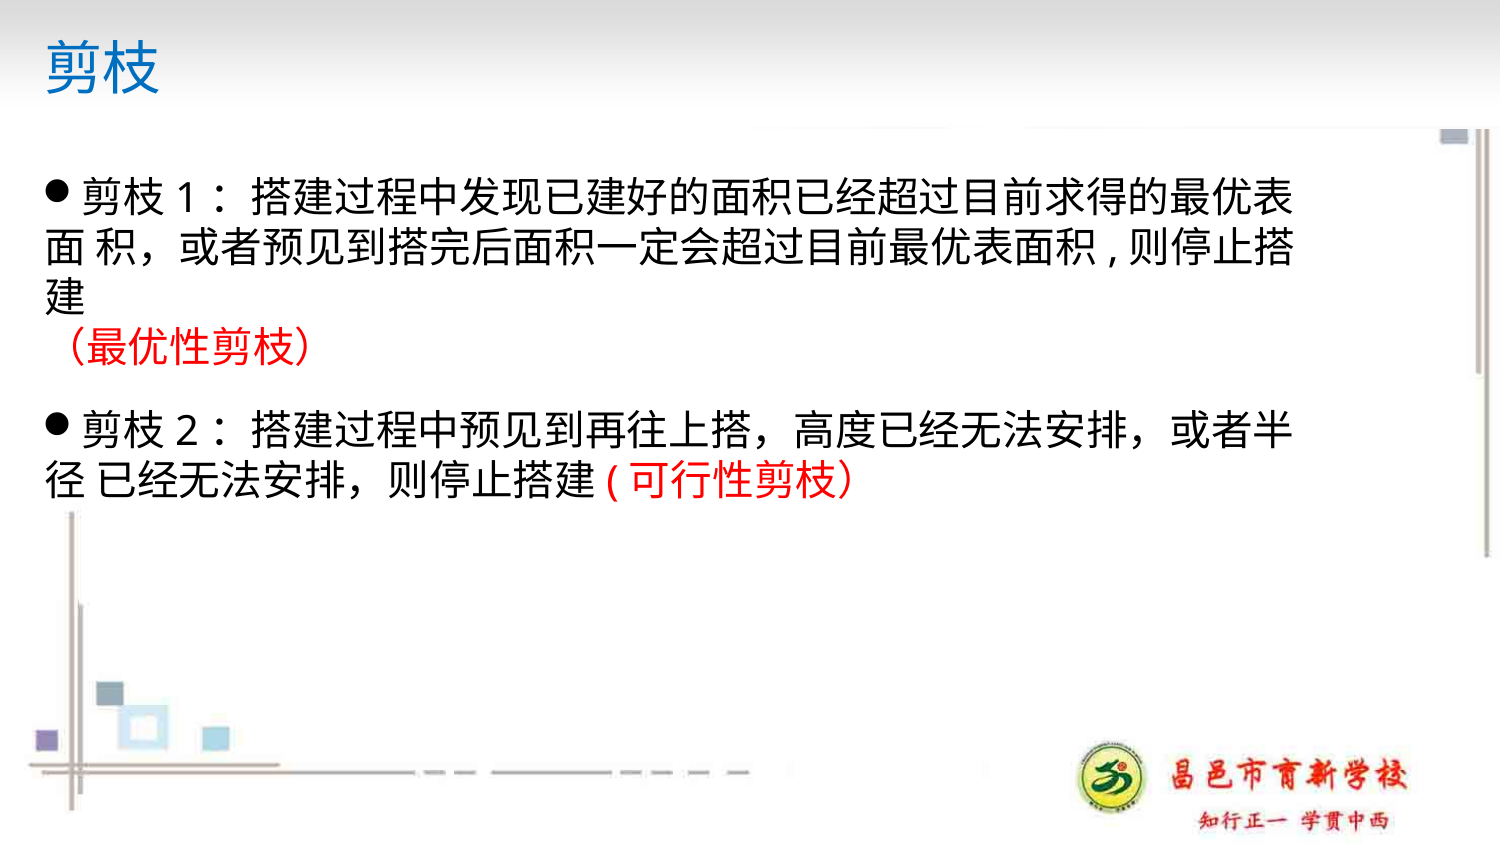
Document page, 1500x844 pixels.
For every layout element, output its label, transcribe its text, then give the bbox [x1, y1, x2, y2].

picture [0, 0, 1500, 844]
text_box 剪枝 剪枝1：搭建过程中发现已建好的面积已经超过目前求得的最优表面 积，或者预见到搭完后面积一定会超过目前最优表面积,则停止搭建 （最优性剪枝） 剪枝2：搭建过程中预见到再往上搭，高度已经无法安排，或者半径 已经无法安排，则停止搭建(可行性剪枝） [42, 28, 1312, 504]
slide_number [1369, 783, 1417, 844]
